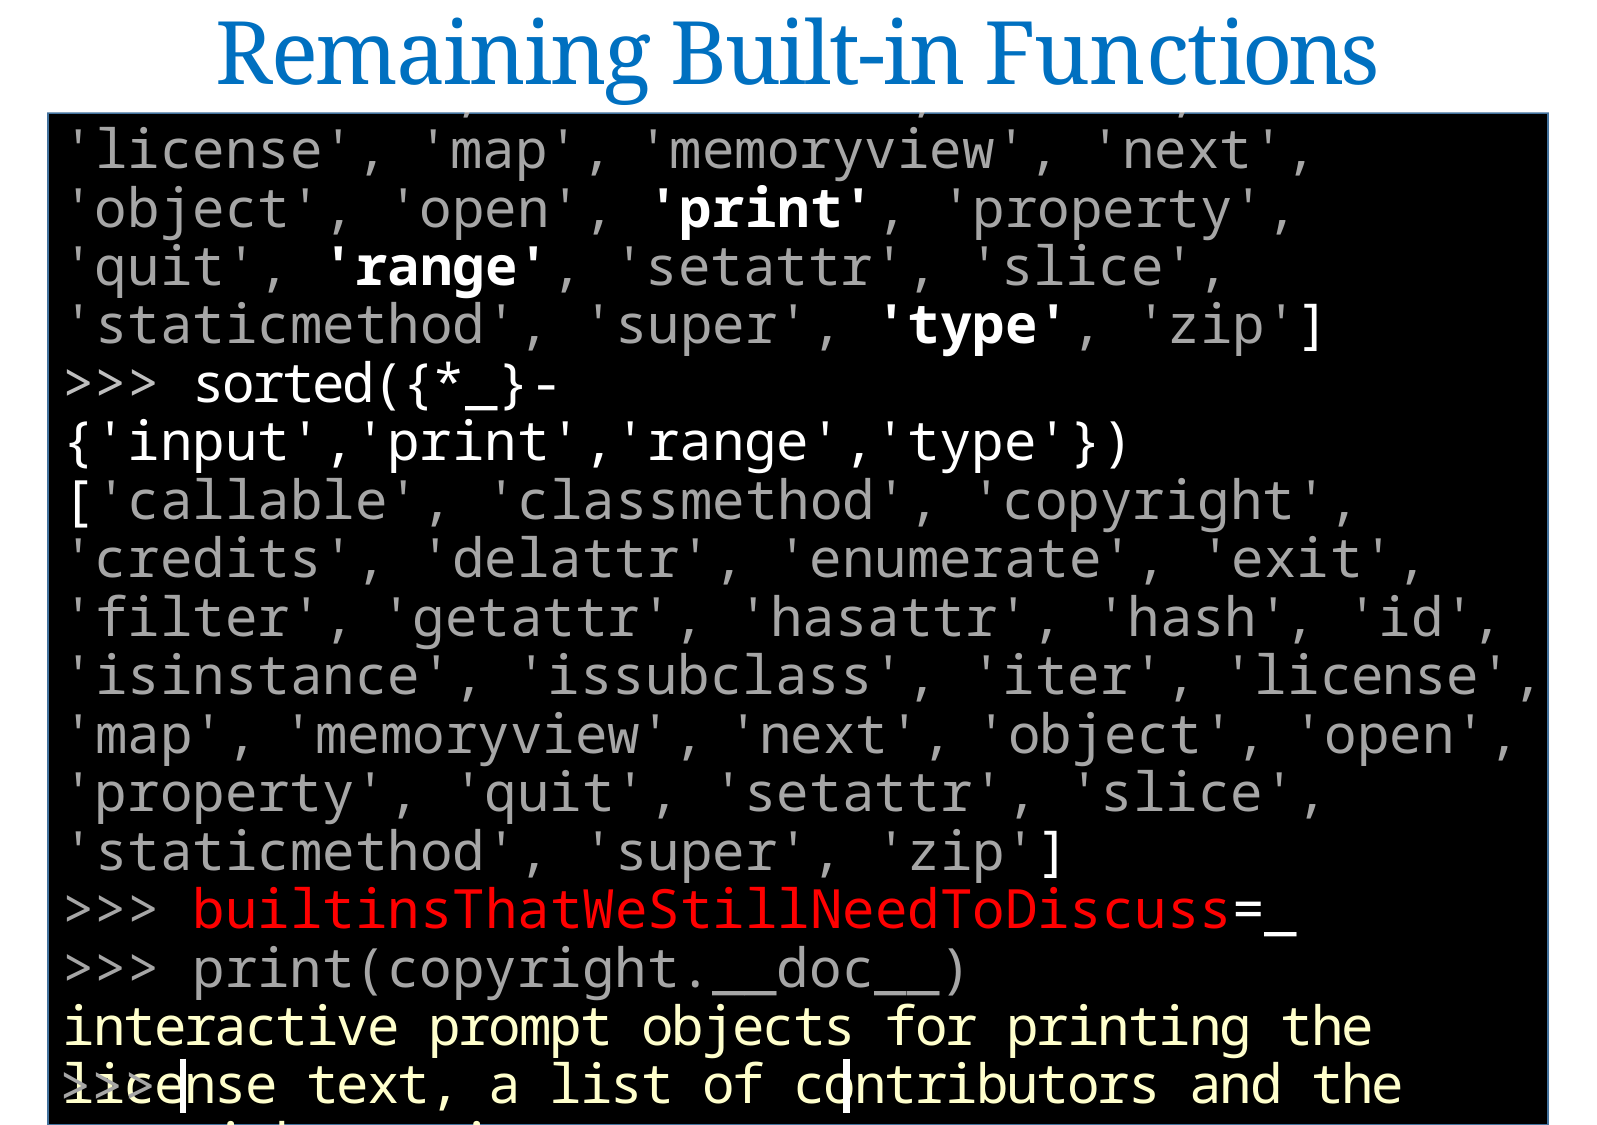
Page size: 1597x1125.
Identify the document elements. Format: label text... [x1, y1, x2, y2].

text_box Remaining Built-in Functions [0, 0, 1597, 113]
text_box 'hasattr', 'hash', 'id', 'input', 'isinstance', 'issubclass', 'iter', 'license', 'map', 'memoryview', 'next', 'object', 'open', 'print', 'property', 'quit', 'range', 'setattr', 'slice', 'staticmethod', 'super', 'type', 'zip'] >>> sorted({*_}-{'input','print','range','type'}) ['callable', 'classmethod', 'copyright', 'credits', 'delattr', 'enumerate', 'exit', 'filter', 'getattr', 'hasattr', 'hash', 'id', 'isinstance', 'issubclass', 'iter', 'license', 'map', 'memoryview', 'next', 'object', 'open', 'property', 'quit', 'setattr', 'slice', 'staticmethod', 'super', 'zip'] >>> builtinsThatWeStillNeedToDiscuss=_ >>> print(copyright.__doc__) interactive prompt objects for printing the license text, a list of contributors and the copyright notice. >>> print(license.__doc__) [47, 113, 1549, 1125]
text_box >>> [44, 1043, 172, 1124]
